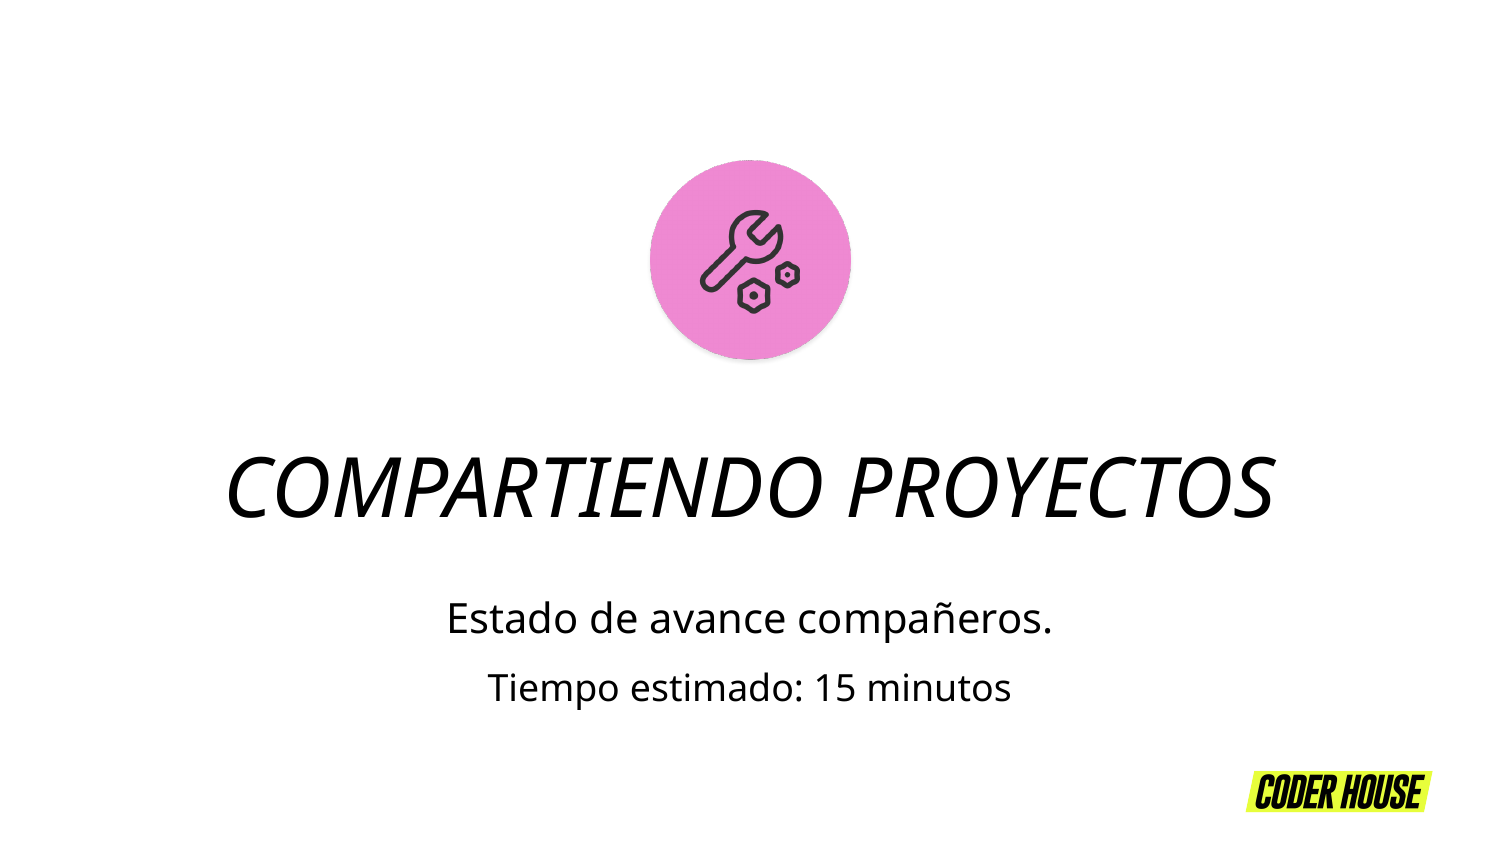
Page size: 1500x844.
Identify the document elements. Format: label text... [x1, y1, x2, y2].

picture [636, 146, 864, 374]
picture [1241, 764, 1437, 819]
text_box COMPARTIENDO PROYECTOS Estado de avance compañeros. Tiempo estimado: 15 minutos [132, 419, 1368, 749]
